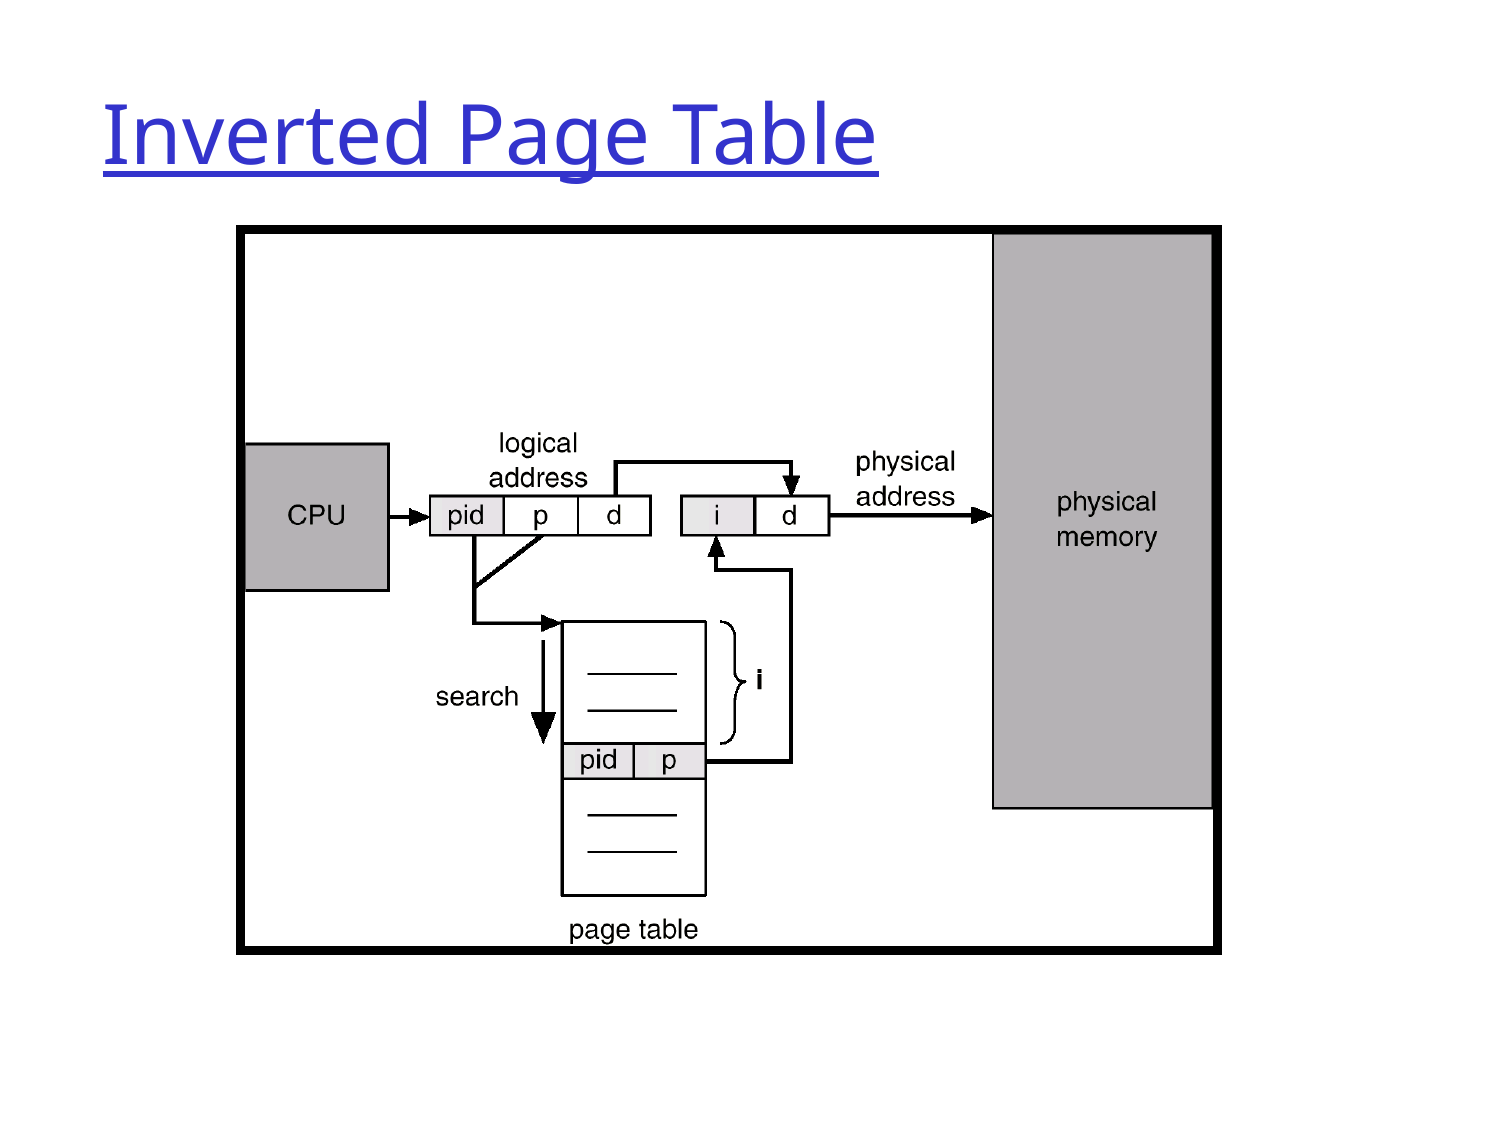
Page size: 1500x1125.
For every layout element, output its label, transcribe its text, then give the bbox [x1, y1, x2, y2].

title Inverted Page Table [87, 37, 1363, 225]
picture [245, 234, 1214, 947]
